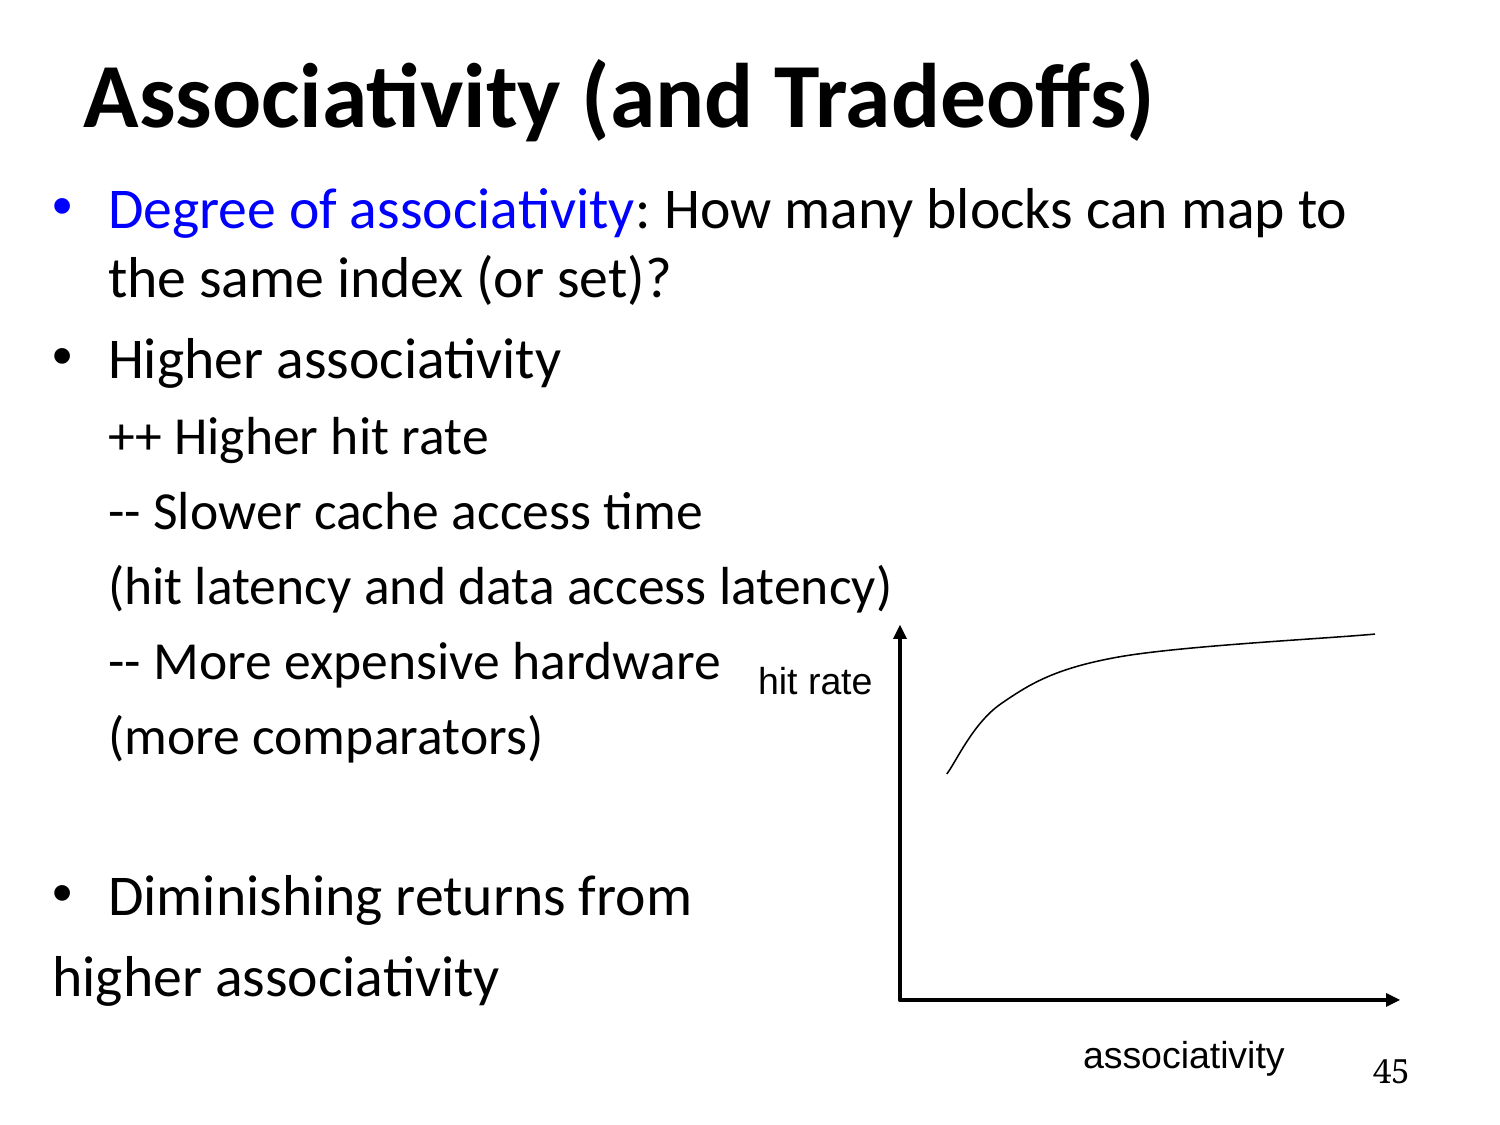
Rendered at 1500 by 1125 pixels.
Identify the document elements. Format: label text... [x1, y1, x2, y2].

text_box hit rate [743, 649, 888, 710]
text_box associativity [1068, 1023, 1300, 1084]
list Degree of associativity: How many blocks can map to the same index (or set)? Higher associativity ++ Higher hit rate -- Slower cache access time (hit latency and data access latency) -- More expensive hardware (more comparators) Diminishing returns from higher associativity [37, 163, 1450, 1016]
title Associativity (and Tradeoffs) [68, 0, 1419, 163]
text_box [946, 634, 1375, 774]
text_box [893, 624, 1401, 1007]
slide_number 45 [1074, 1042, 1425, 1103]
